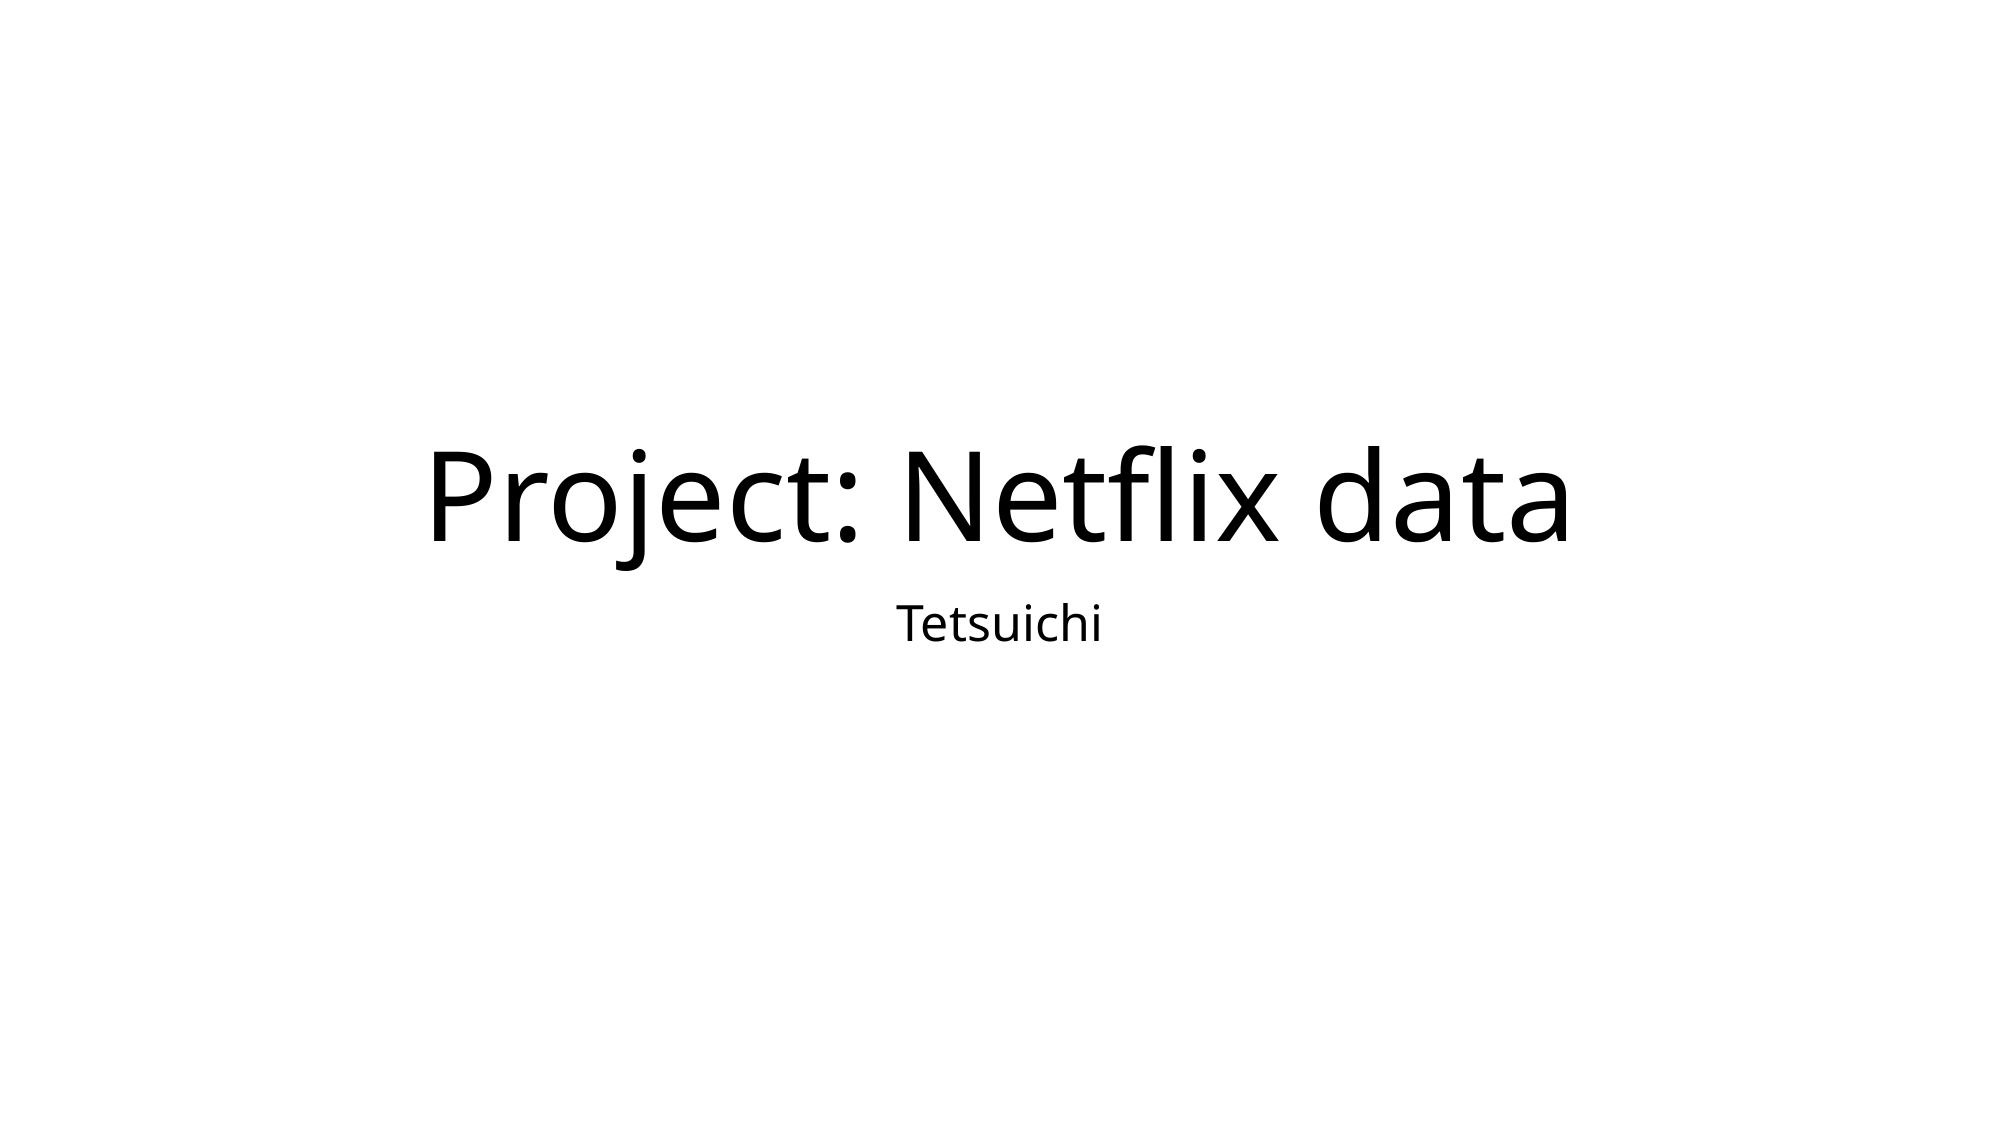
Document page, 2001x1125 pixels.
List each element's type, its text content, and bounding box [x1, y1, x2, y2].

subtitle Tetsuichi [249, 590, 1750, 863]
title Project: Netflix data [249, 184, 1750, 576]
